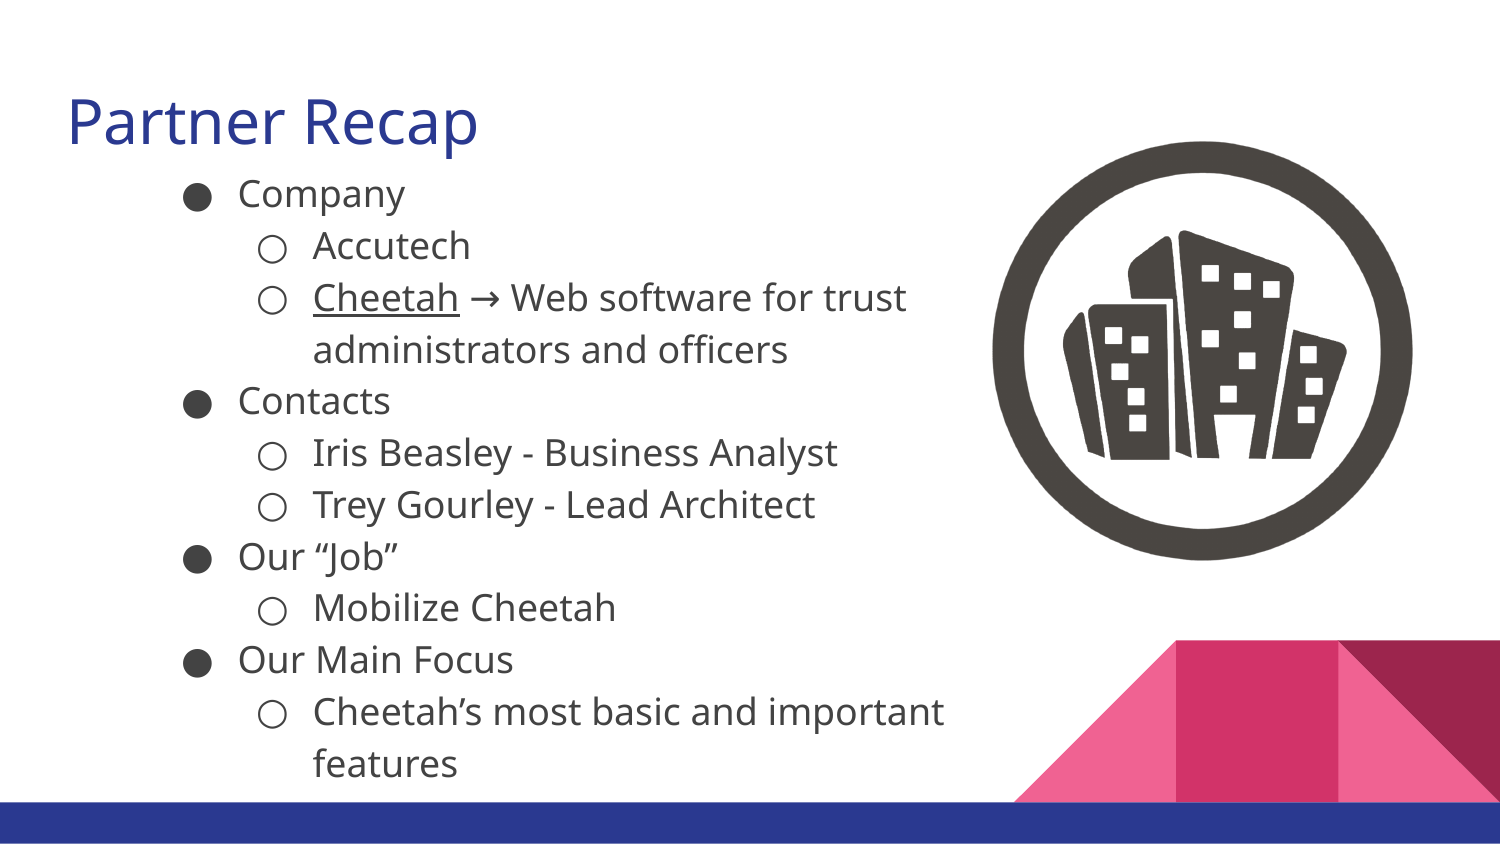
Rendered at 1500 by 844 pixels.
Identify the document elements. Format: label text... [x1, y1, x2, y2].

title Partner Recap [51, 67, 1449, 167]
list Company Accutech Cheetah → Web software for trust administrators and officers Contacts Iris Beasley - Business Analyst Trey Gourley - Lead Architect Our “Job” Mobilize Cheetah Our Main Focus Cheetah’s most basic and important features [147, 148, 961, 566]
picture [966, 129, 1423, 586]
